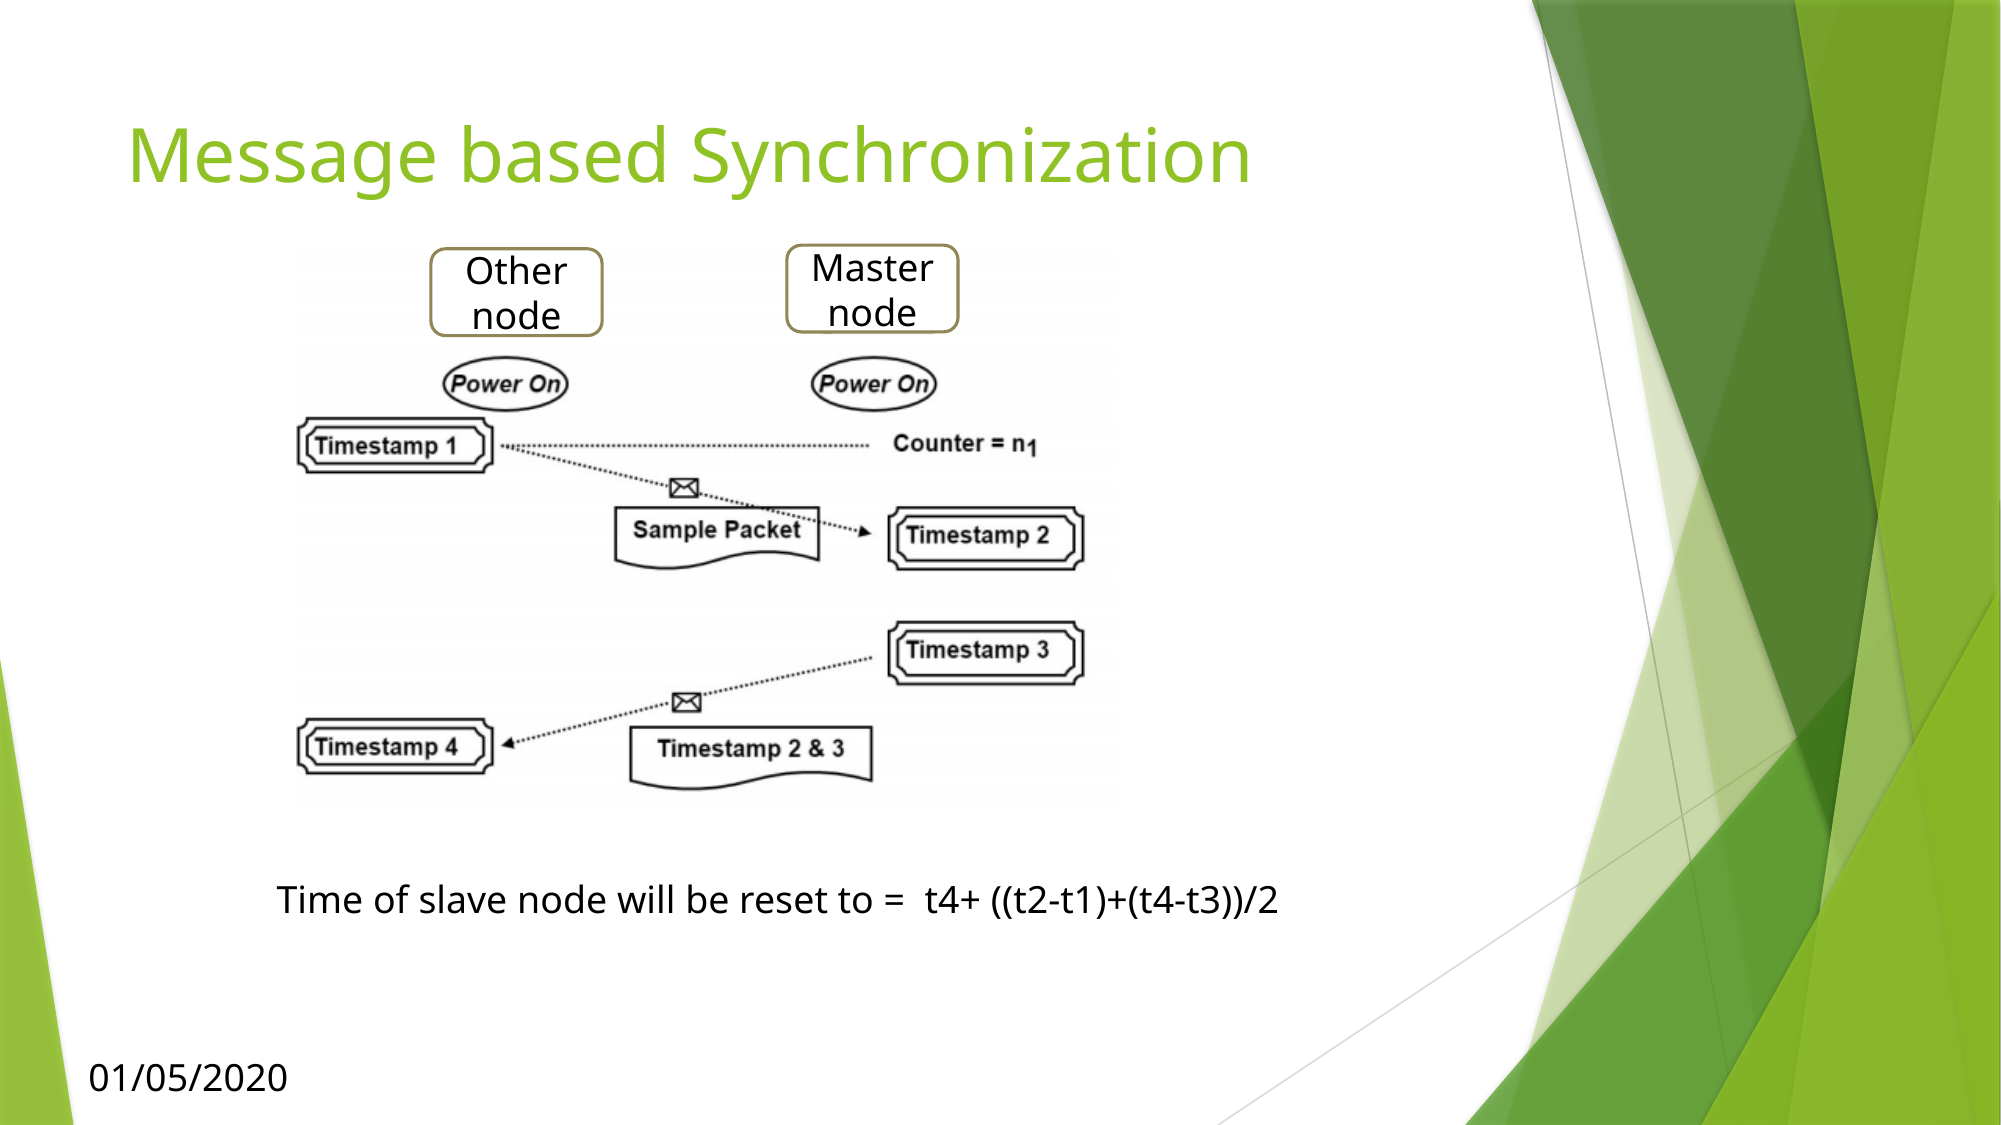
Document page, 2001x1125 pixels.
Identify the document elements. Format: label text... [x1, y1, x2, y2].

text_box Master node [791, 243, 954, 247]
picture [295, 248, 1119, 809]
title Message based Synchronization [111, 99, 1522, 317]
text_box Time of slave node will be reset to = t4+ ((t2-t1)+(t4-t3))/2 [261, 868, 1434, 929]
text_box 01/05/2020 [73, 1046, 407, 1106]
list [111, 354, 1522, 992]
